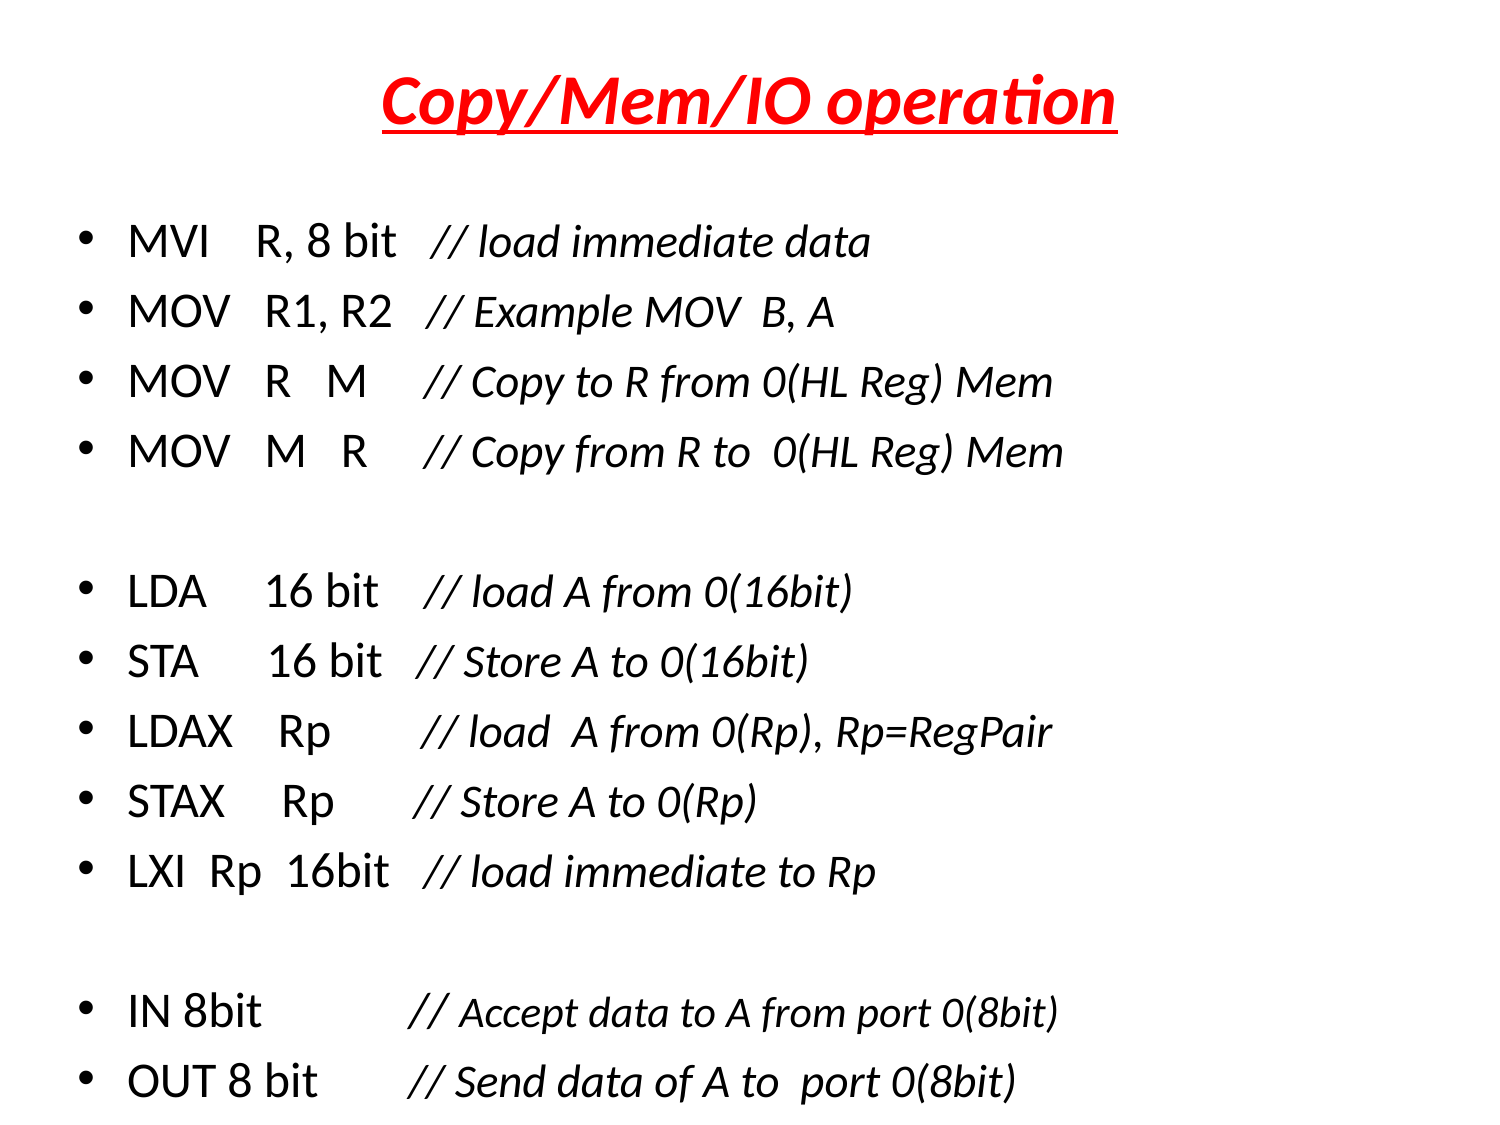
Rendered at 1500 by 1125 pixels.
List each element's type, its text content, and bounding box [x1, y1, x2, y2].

title Copy/Mem/IO operation [75, 45, 1425, 200]
list MVI R, 8 bit // load immediate data MOV R1, R2 // Example MOV B, A MOV R M // Copy to R from 0(HL Reg) Mem MOV M R // Copy from R to 0(HL Reg) Mem LDA 16 bit // load A from 0(16bit) STA 16 bit // Store A to 0(16bit) LDAX Rp // load A from 0(Rp), Rp=RegPair STAX Rp // Store A to 0(Rp) LXI Rp 16bit // load immediate to Rp IN 8bit // Accept data to A from port 0(8bit) OUT 8 bit // Send data of A to port 0(8bit) [62, 200, 1463, 1125]
